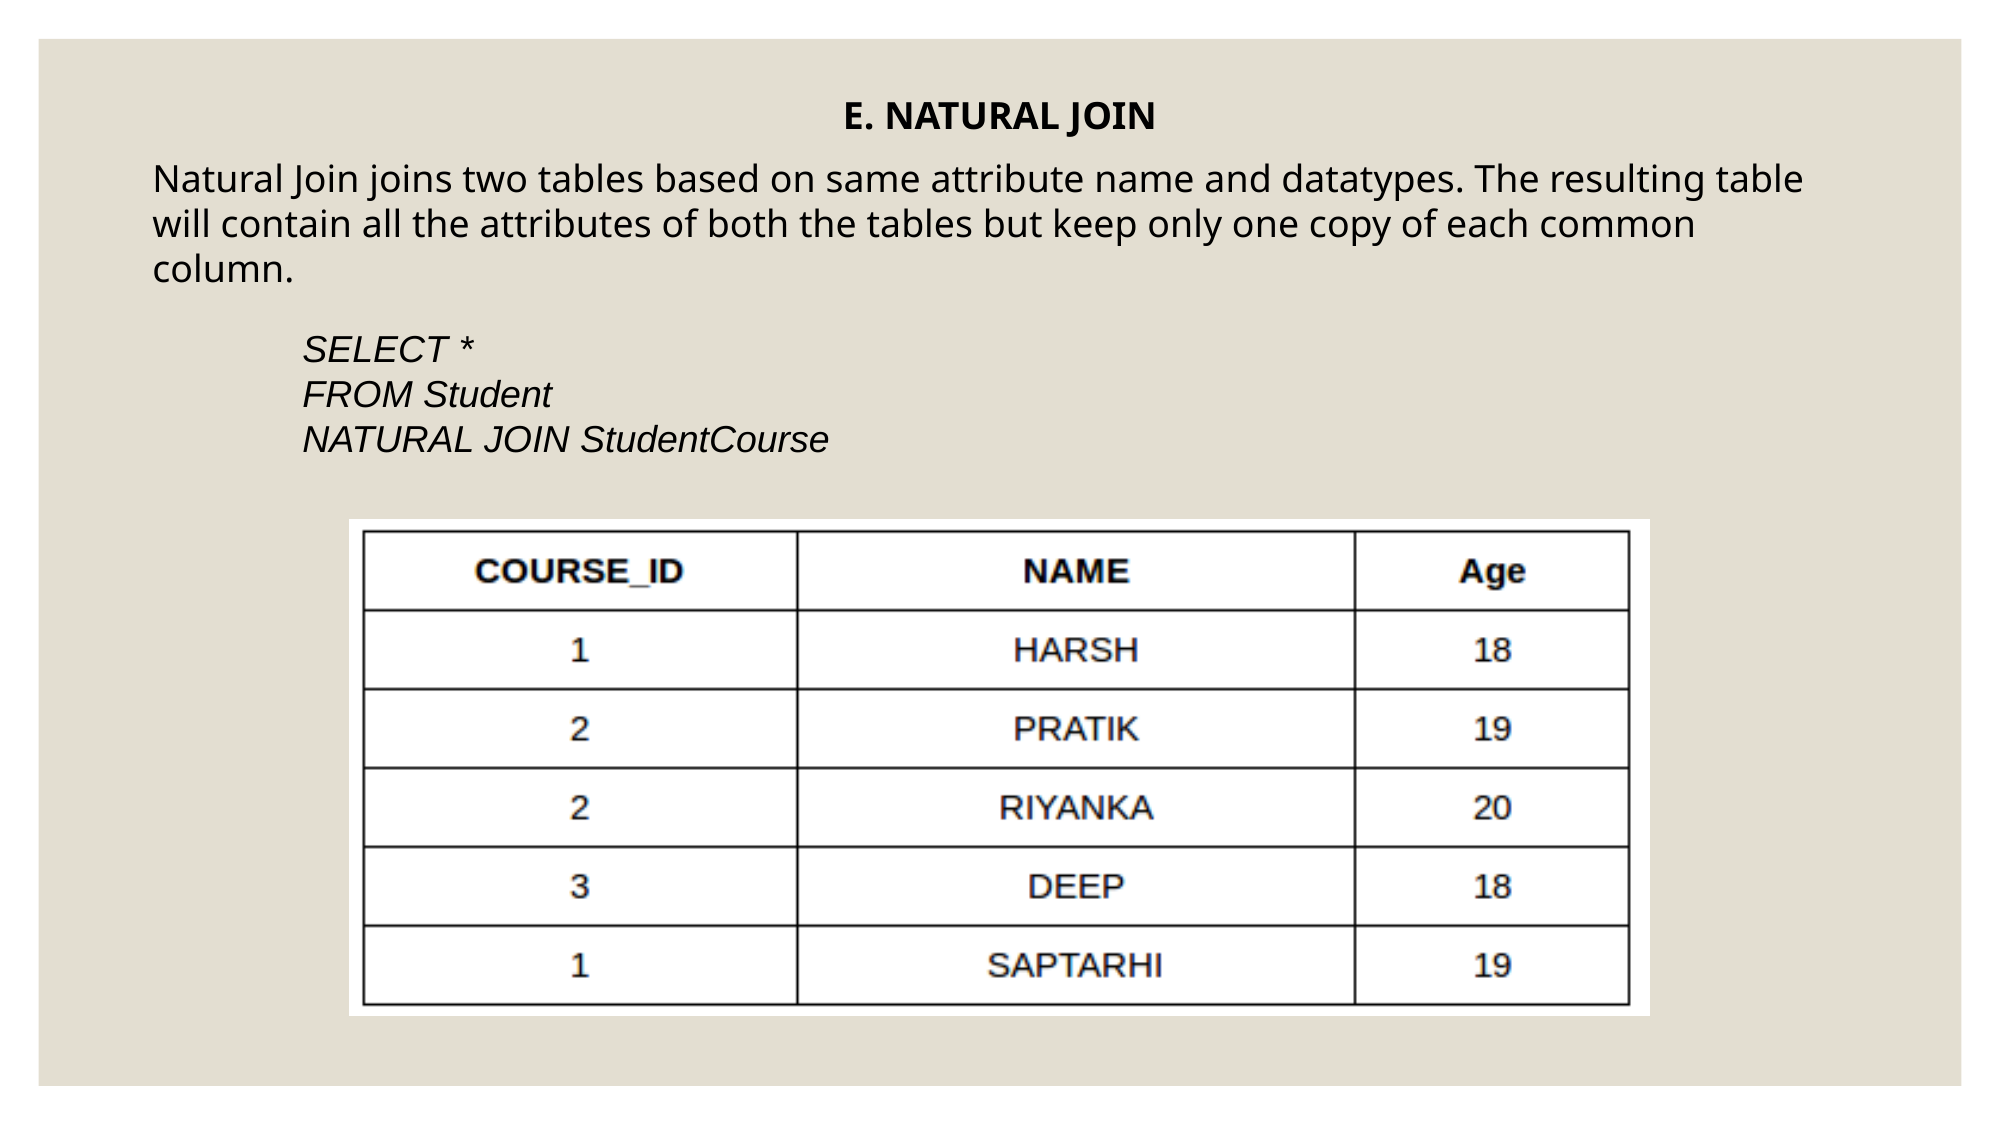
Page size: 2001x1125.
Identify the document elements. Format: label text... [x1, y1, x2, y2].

picture [349, 519, 1650, 1016]
list E. NATURAL JOIN Natural Join joins two tables based on same attribute name and datatypes. The resulting table will contain all the attributes of both the tables but keep only one copy of each common column. SELECT * FROM Student NATURAL JOIN StudentCourse [137, 84, 1863, 1041]
